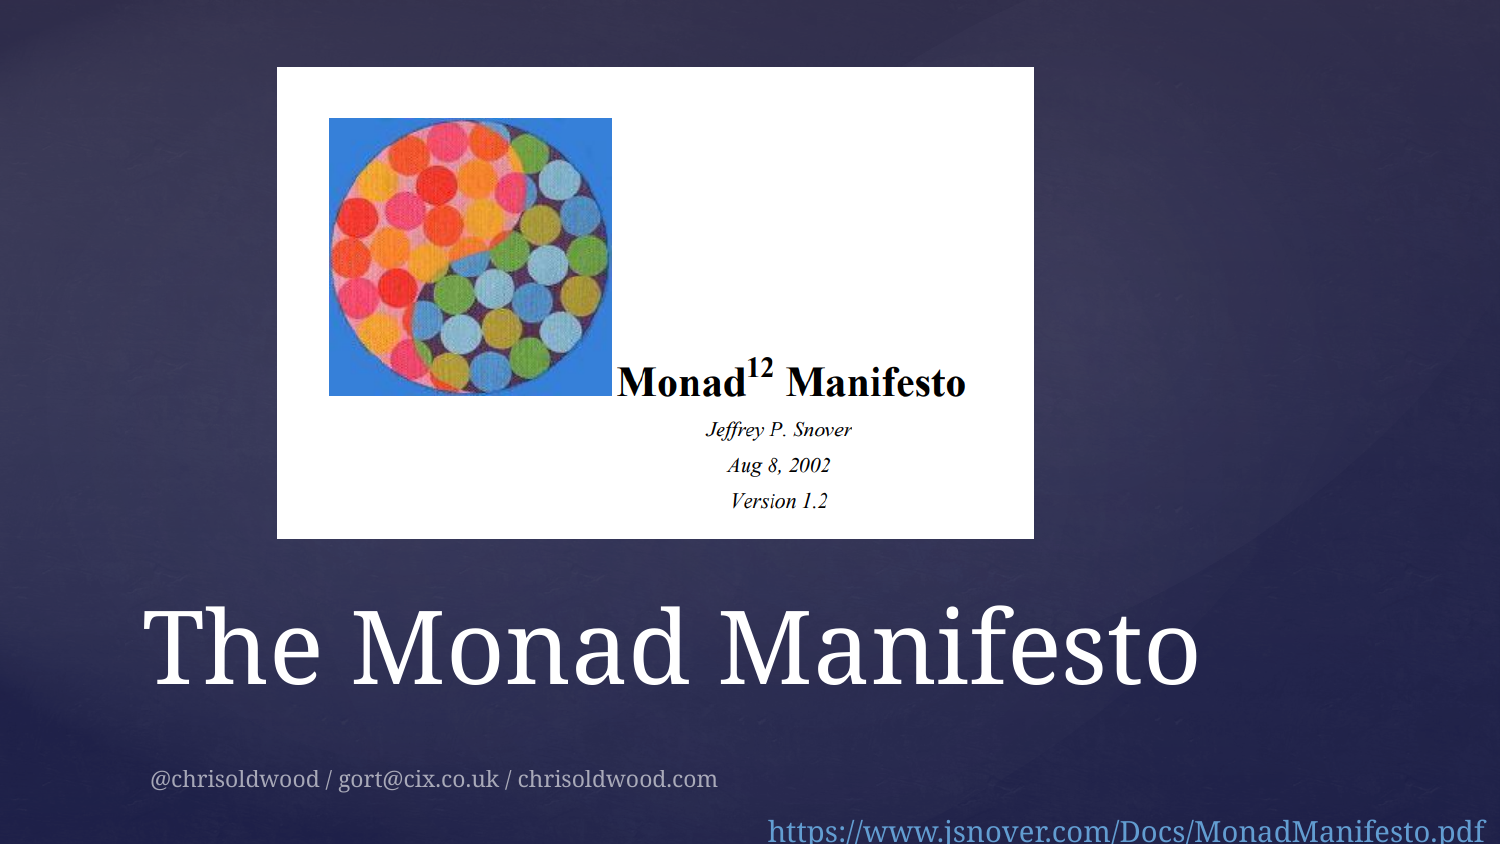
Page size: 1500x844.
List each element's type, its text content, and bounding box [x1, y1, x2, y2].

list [276, 66, 1034, 540]
title The Monad Manifesto [127, 600, 1365, 713]
text_box https://www.jsnover.com/Docs/MonadManifesto.pdf [749, 805, 1500, 844]
footer @chrisoldwood / gort@cix.co.uk / chrisoldwood.com [135, 757, 885, 803]
